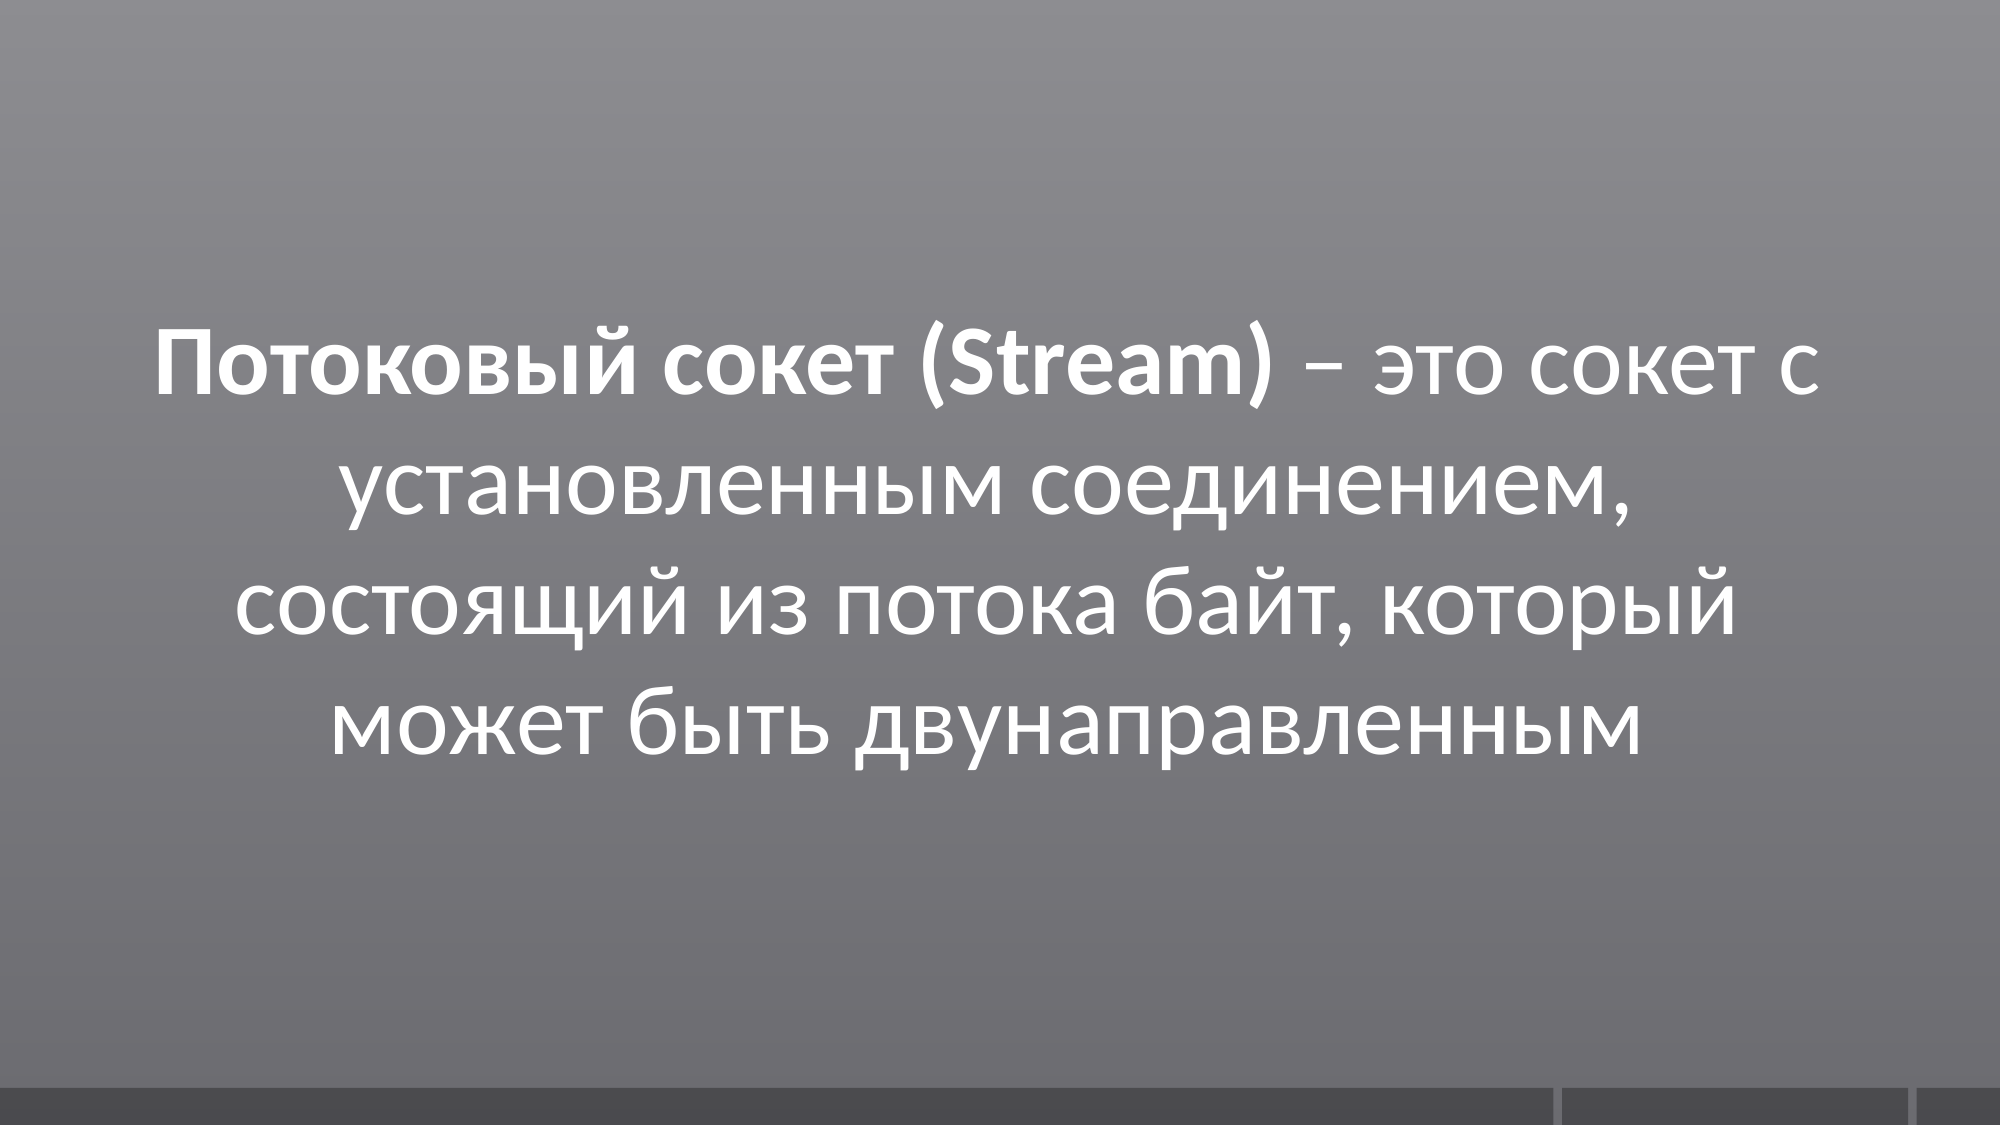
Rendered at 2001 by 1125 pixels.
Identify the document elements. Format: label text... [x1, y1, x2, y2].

text_box Потоковый сокет (Stream) – это сокет с установленным соединением, состоящий из потока байт, который может быть двунаправленным [112, 287, 1863, 782]
